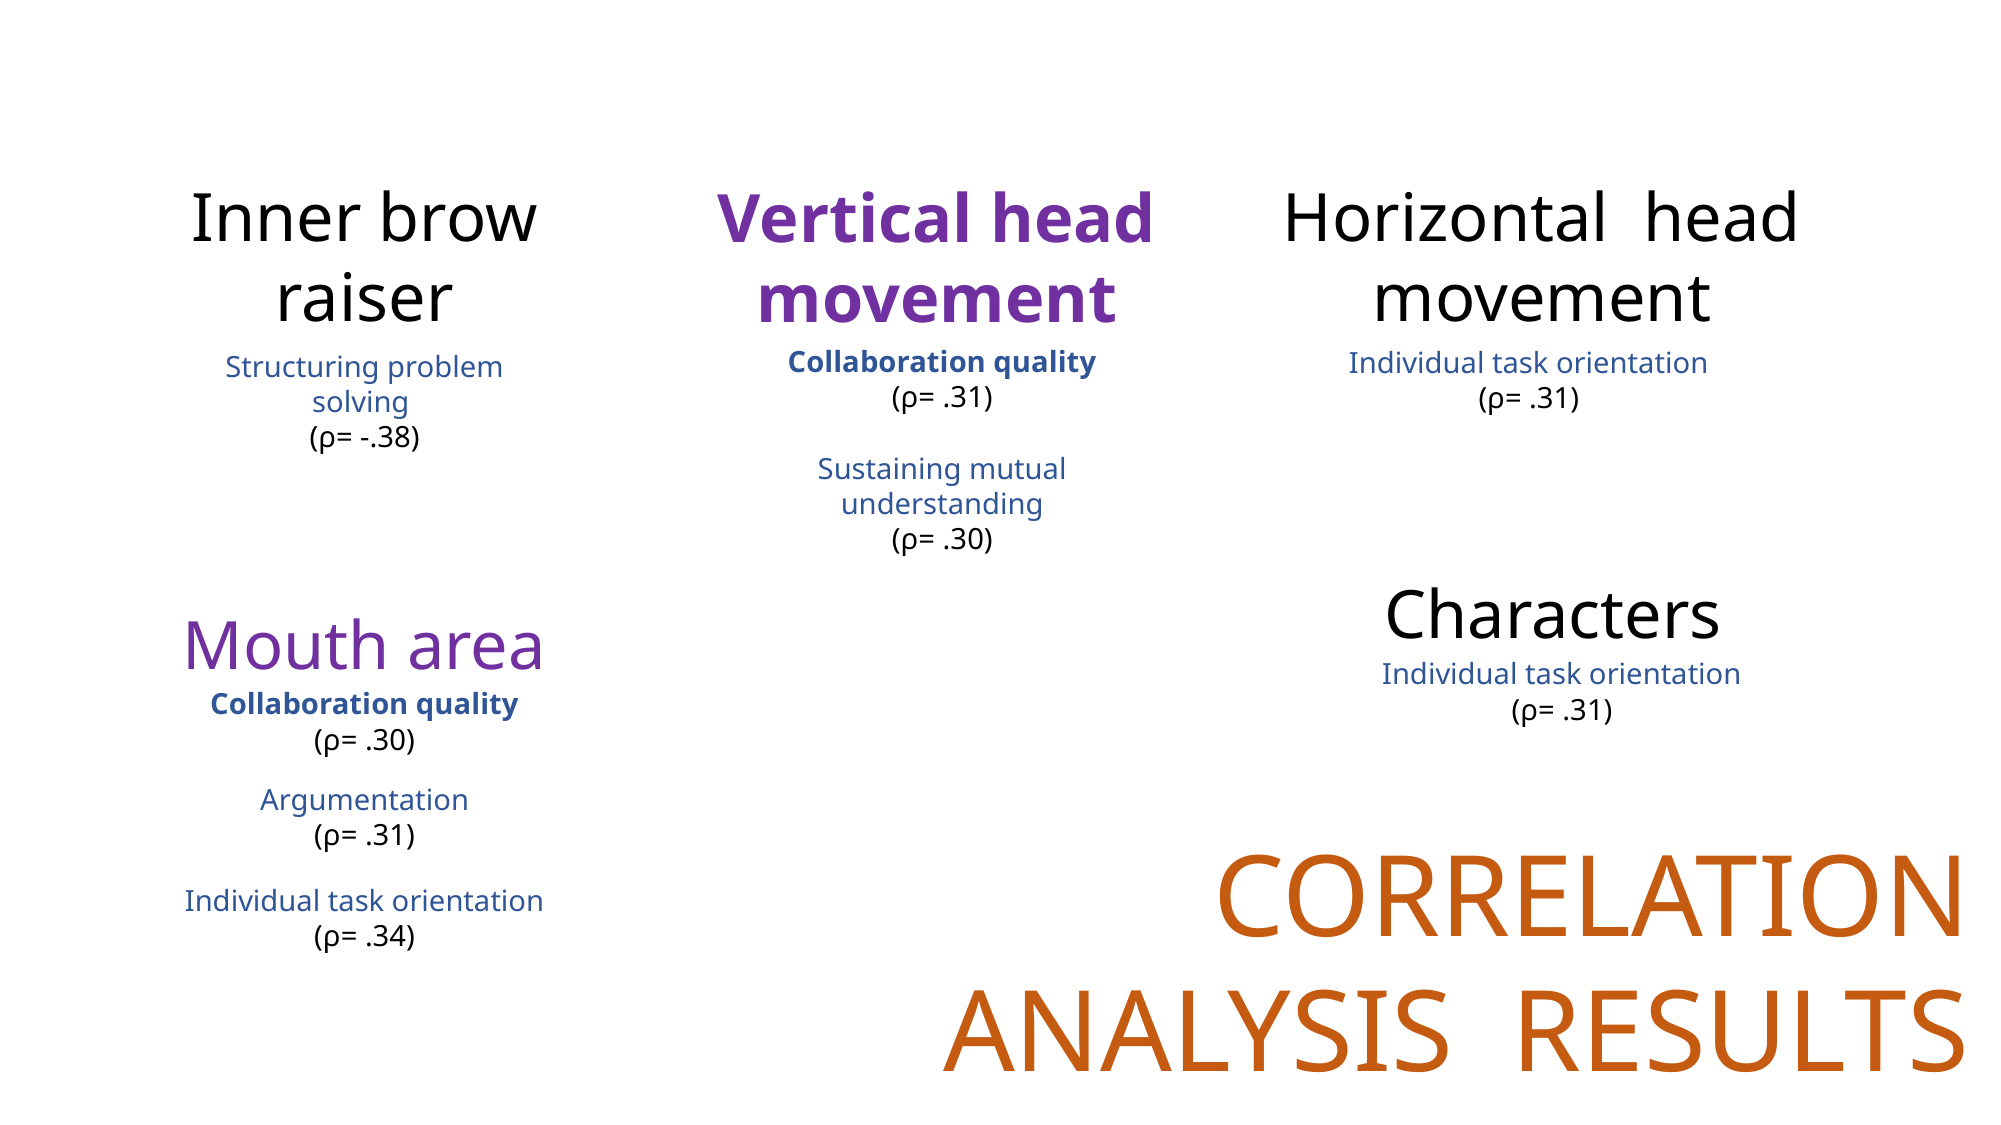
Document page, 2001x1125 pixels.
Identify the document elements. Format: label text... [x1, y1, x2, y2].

text_box Inner brow raiser [153, 167, 576, 342]
text_box Sustaining mutual understanding (ρ= .30) [746, 443, 1138, 563]
text_box Individual task orientation (ρ= .34) [168, 874, 561, 960]
text_box Individual task orientation (ρ= .31) [1366, 648, 1758, 734]
text_box Characters [1333, 564, 1791, 659]
text_box Argumentation (ρ= .31) [168, 773, 561, 859]
text_box Structuring problem solving (ρ= -.38) [168, 340, 561, 461]
text_box Mouth area [135, 595, 594, 691]
text_box Individual task orientation (ρ= .31) [1333, 336, 1725, 422]
text_box CORRELATION ANALYSIS RESULTS [839, 816, 1985, 1102]
text_box Collaboration quality (ρ= .31) [746, 335, 1138, 421]
text_box Vertical head movement [690, 168, 1184, 343]
text_box Horizontal head movement [1253, 167, 1831, 342]
text_box Collaboration quality (ρ= .30) [168, 678, 561, 764]
